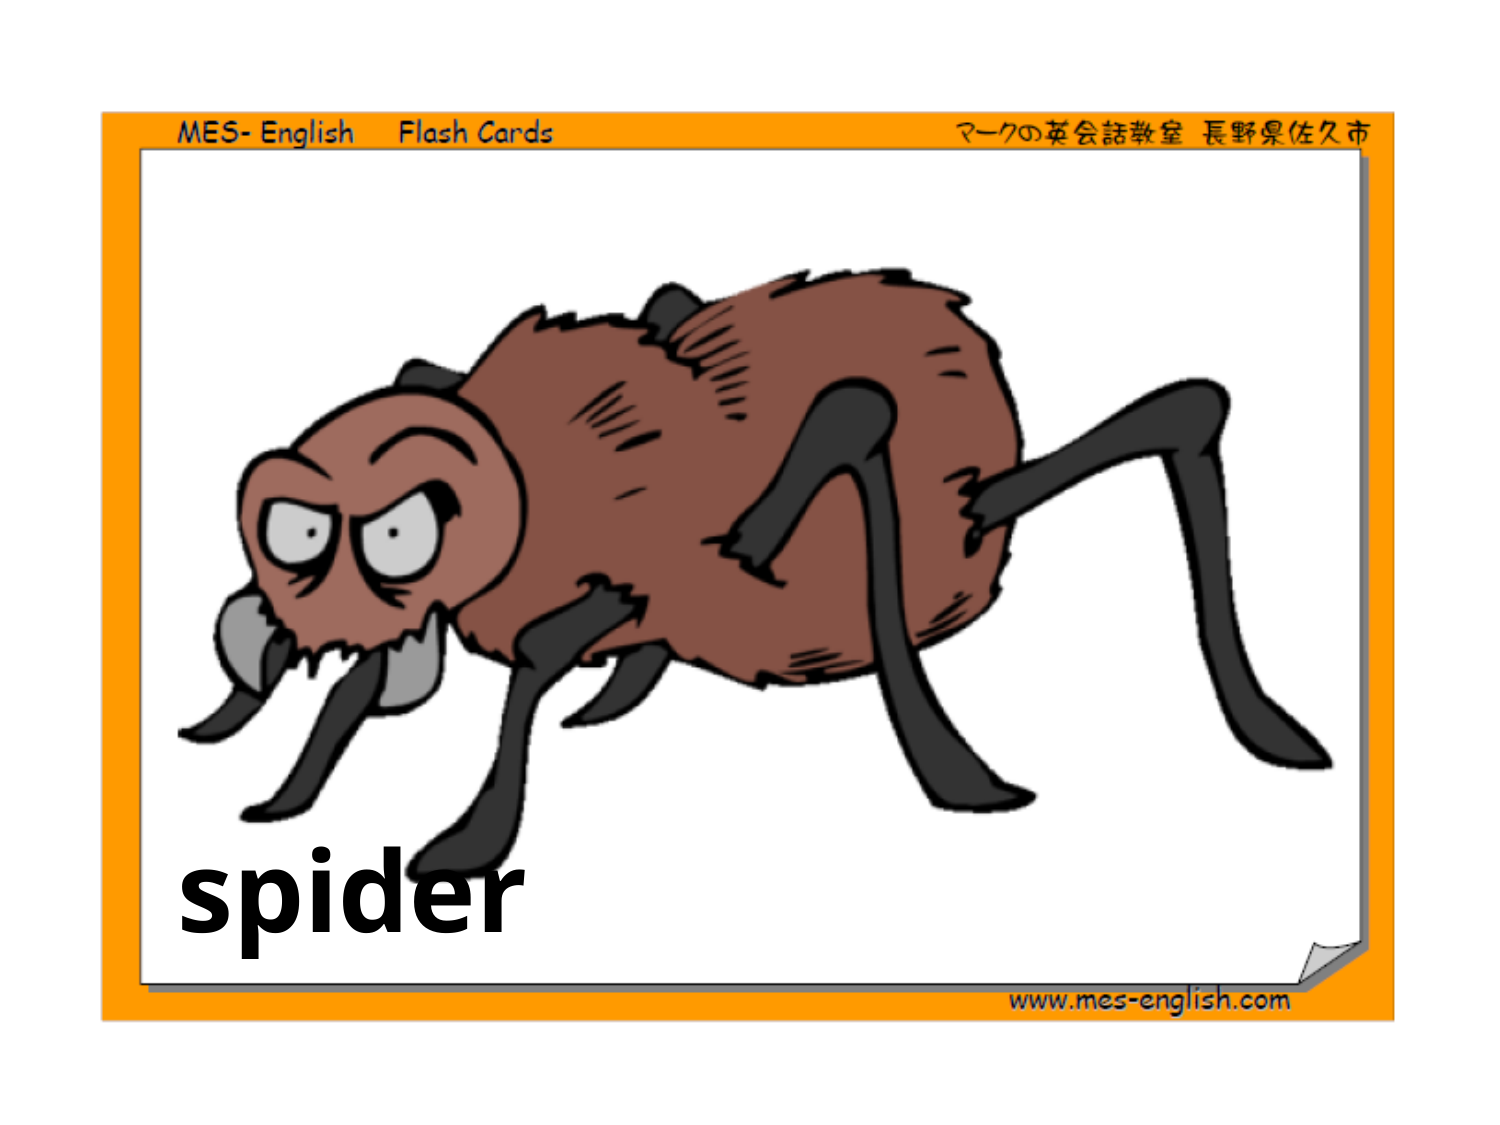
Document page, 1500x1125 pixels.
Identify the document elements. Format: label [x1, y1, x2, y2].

picture [89, 98, 1402, 1026]
